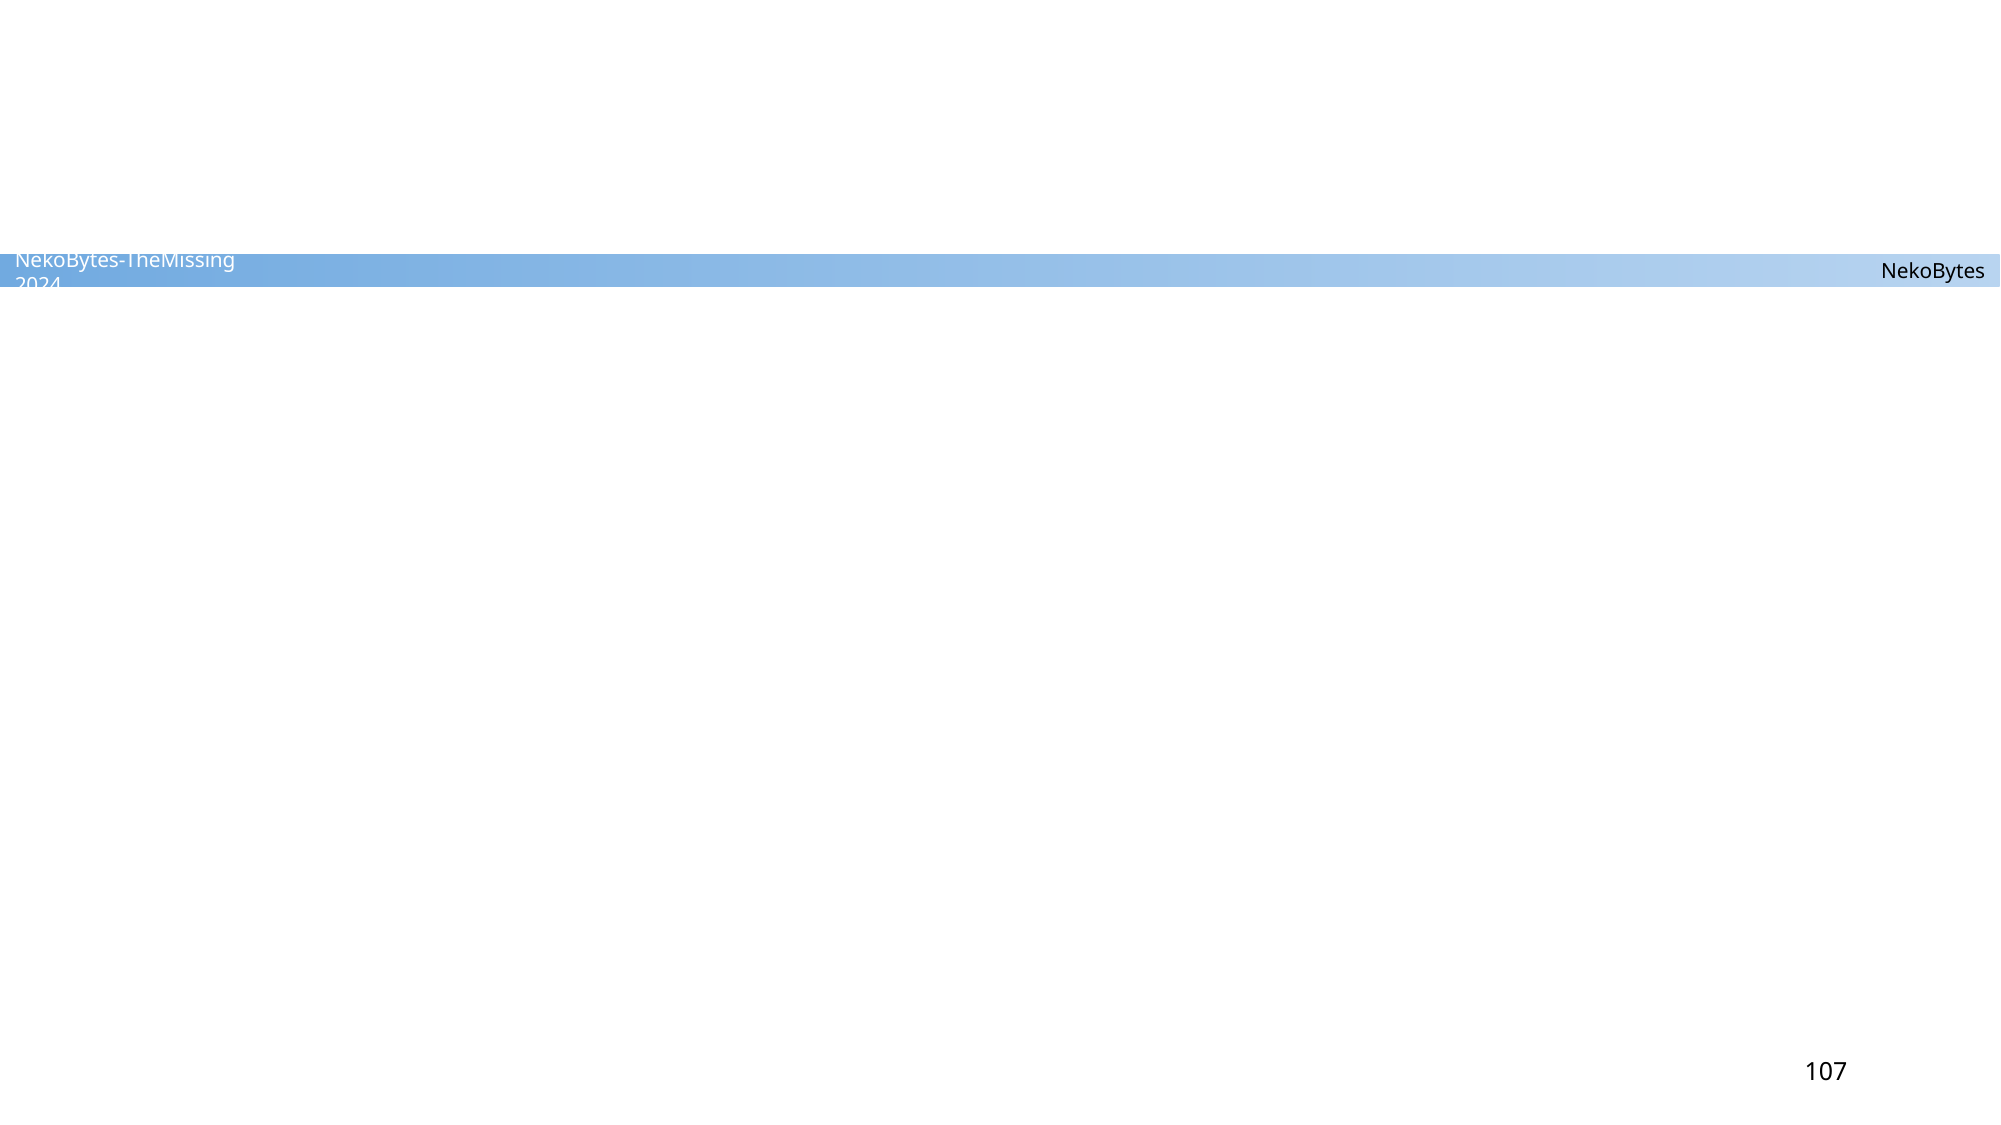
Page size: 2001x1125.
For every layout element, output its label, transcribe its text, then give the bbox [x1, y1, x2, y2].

slide_number 107 [1412, 1042, 1863, 1103]
